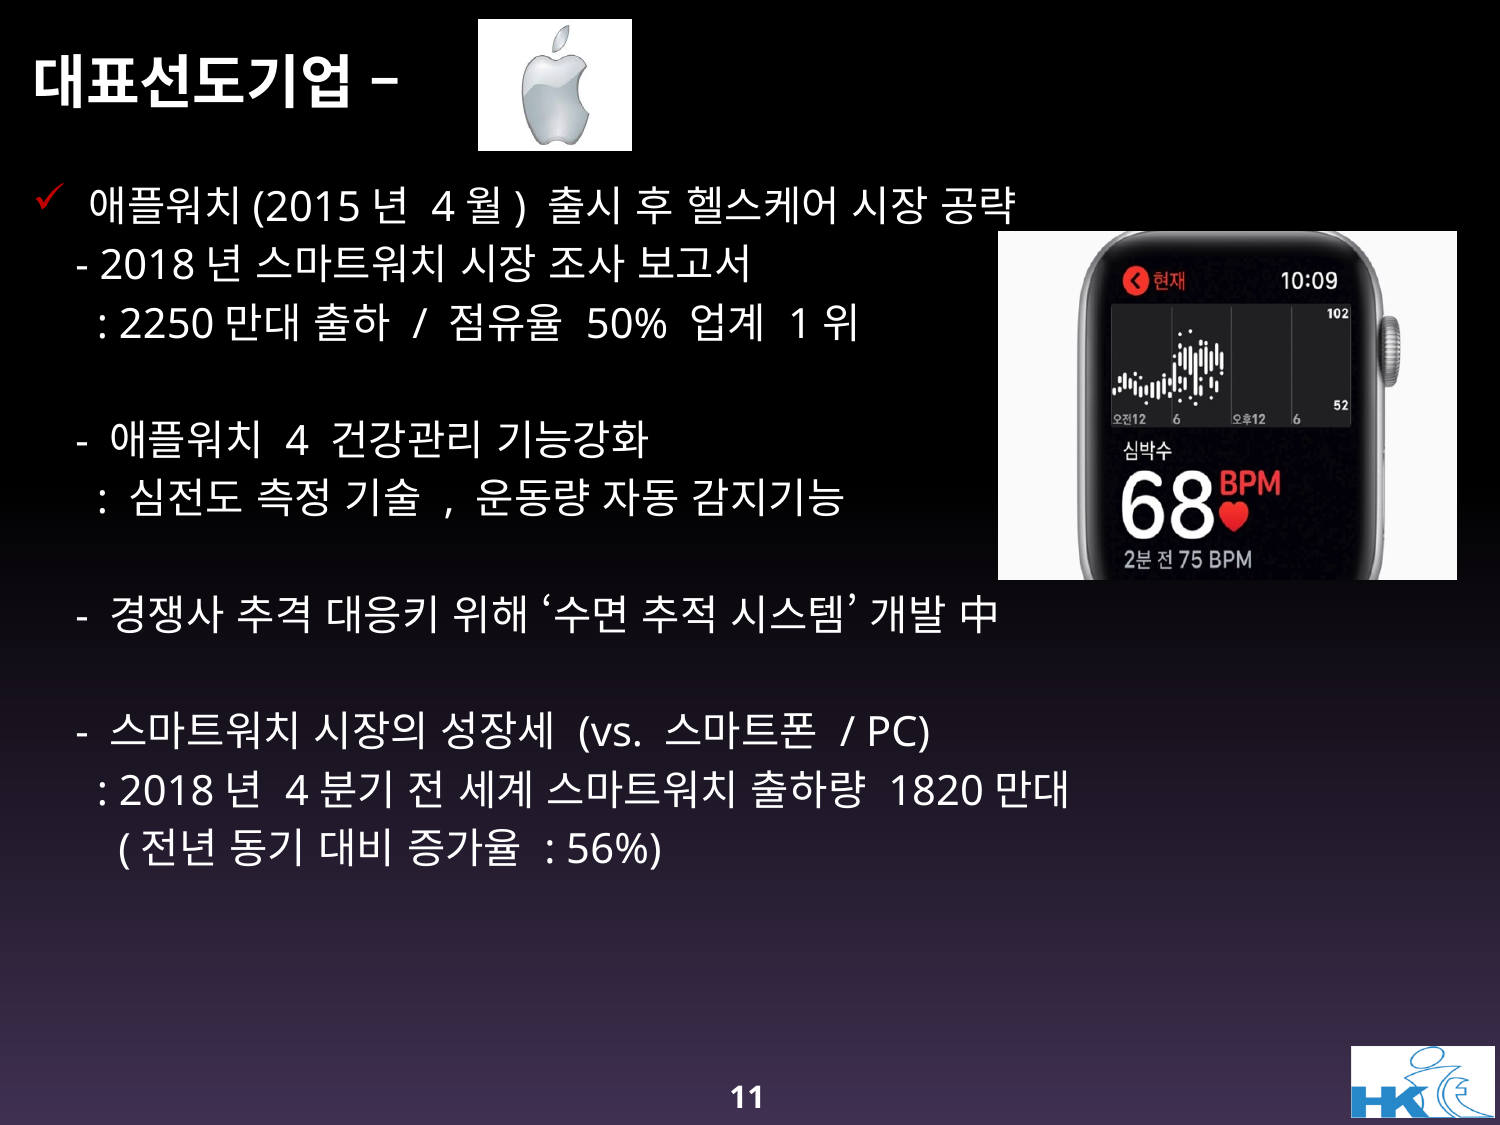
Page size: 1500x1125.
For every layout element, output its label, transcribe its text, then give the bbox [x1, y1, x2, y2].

picture [1351, 1046, 1495, 1118]
picture [997, 231, 1457, 580]
title 대표선도기업 – [17, 11, 1471, 149]
list 애플워치(2015년 4월) 출시 후 헬스케어 시장 공략 - 2018년 스마트워치 시장 조사 보고서 : 2250만대 출하 / 점유율 50% 업계 1위 - 애플워치 4 건강관리 기능강화 : 심전도 측정 기술 , 운동량 자동 감지기능 - 경쟁사 추격 대응키 위해 ‘수면 추적 시스템’ 개발 中 - 스마트워치 시장의 성장세 (vs. 스마트폰 / PC) : 2018년 4분기 전 세계 스마트워치 출하량 1820만대 (전년 동기 대비 증가율 : 56%) [17, 172, 1483, 958]
slide_number 11 [714, 1069, 816, 1125]
picture [477, 18, 632, 151]
